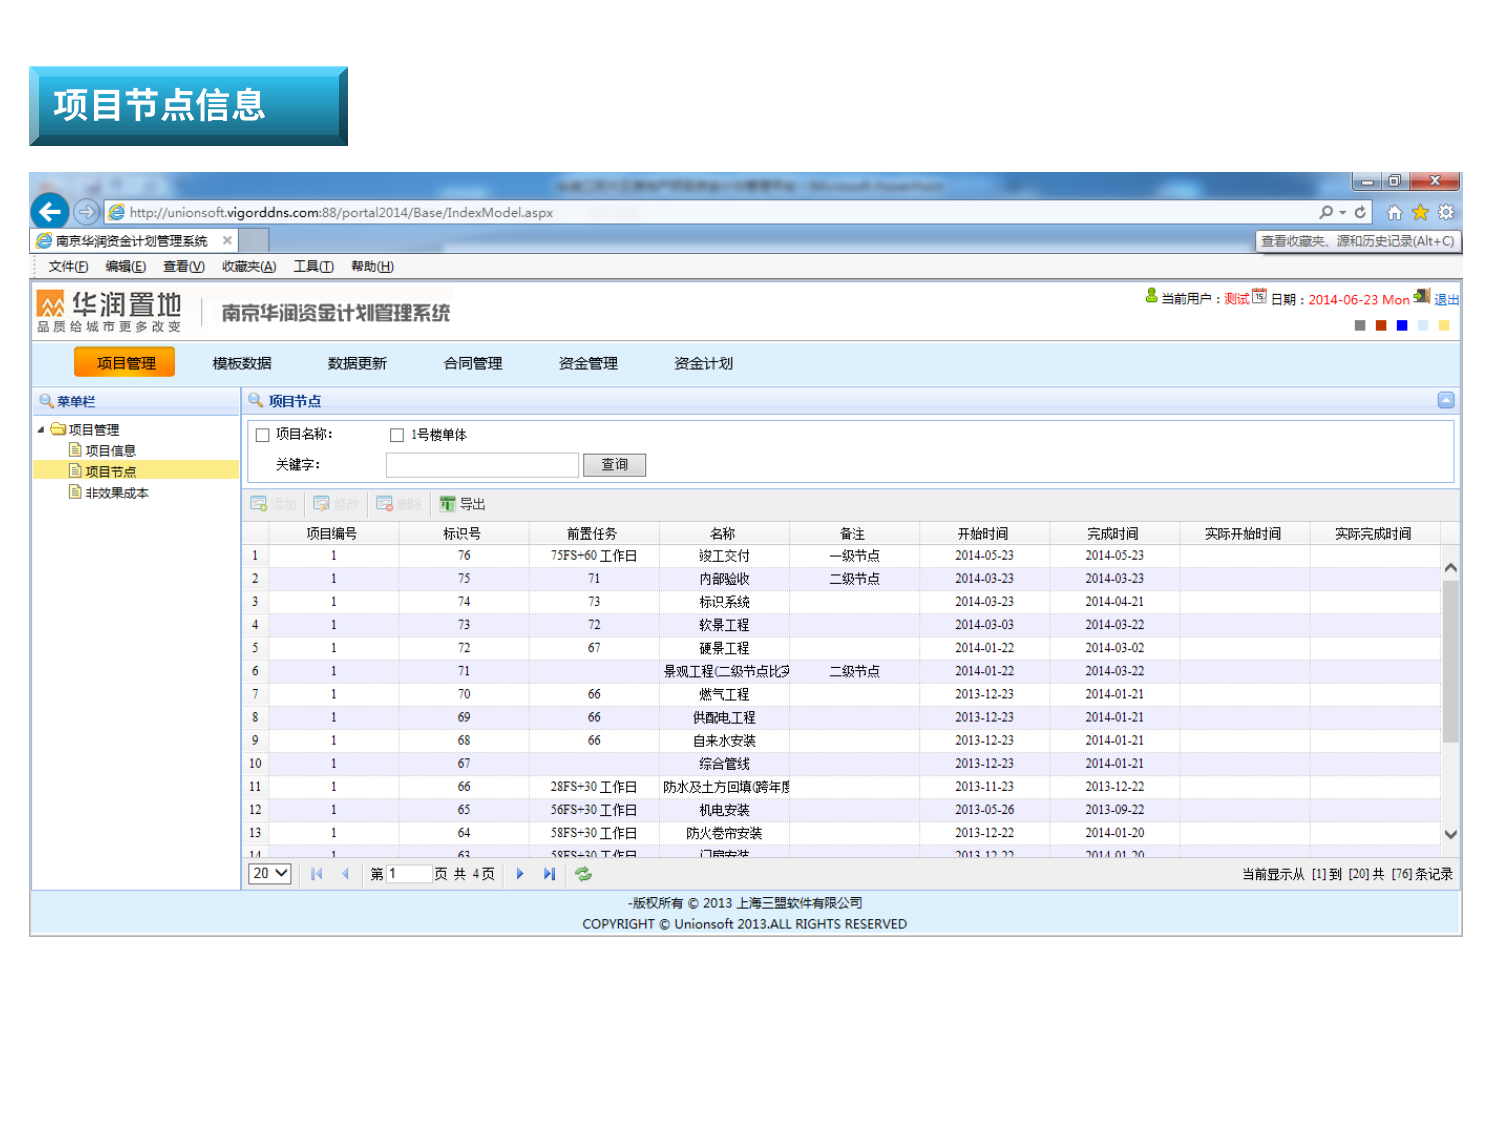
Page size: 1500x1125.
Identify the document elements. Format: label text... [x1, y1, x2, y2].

text_box 项目节点信息 [29, 66, 349, 146]
picture [29, 172, 1464, 937]
